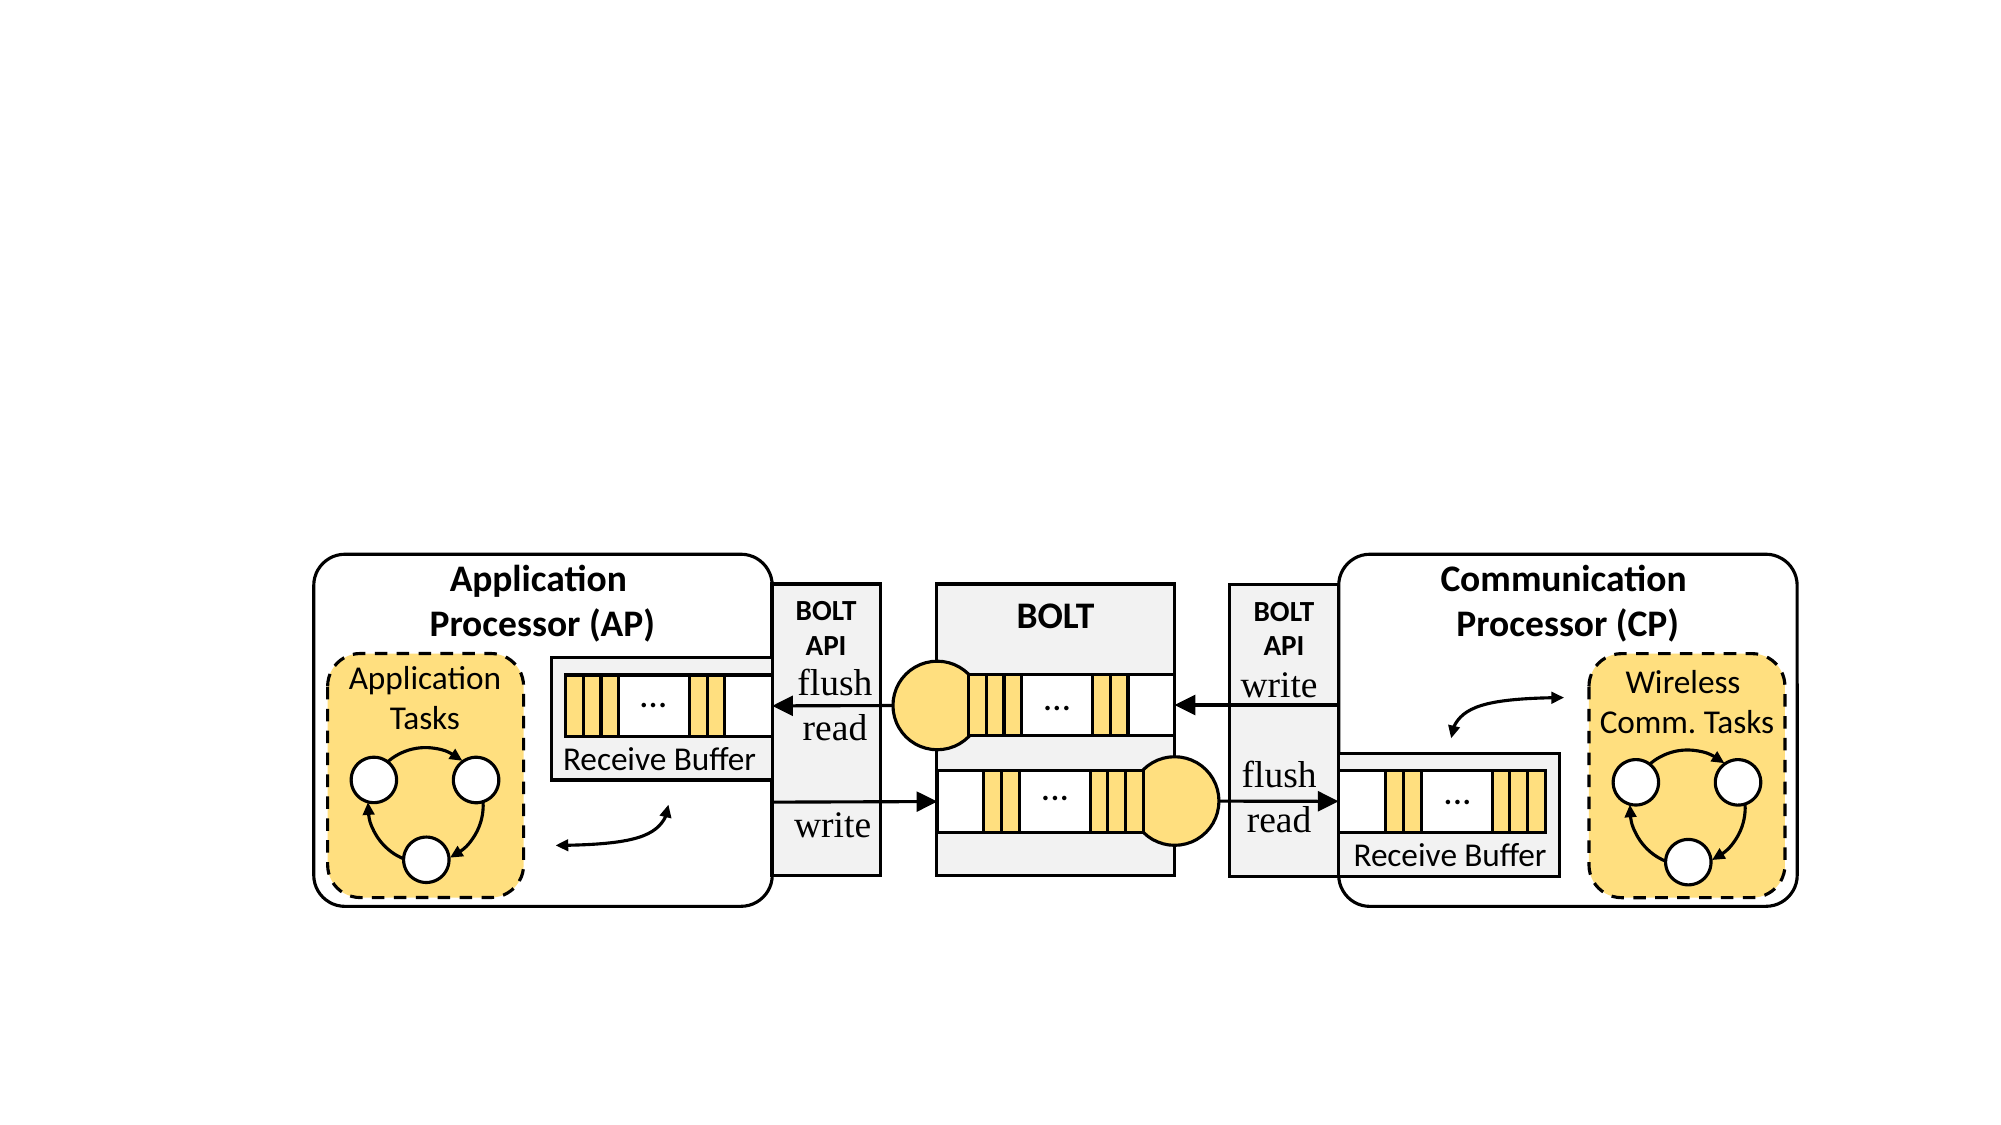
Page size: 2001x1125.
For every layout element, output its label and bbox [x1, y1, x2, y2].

text_box [313, 546, 1798, 907]
